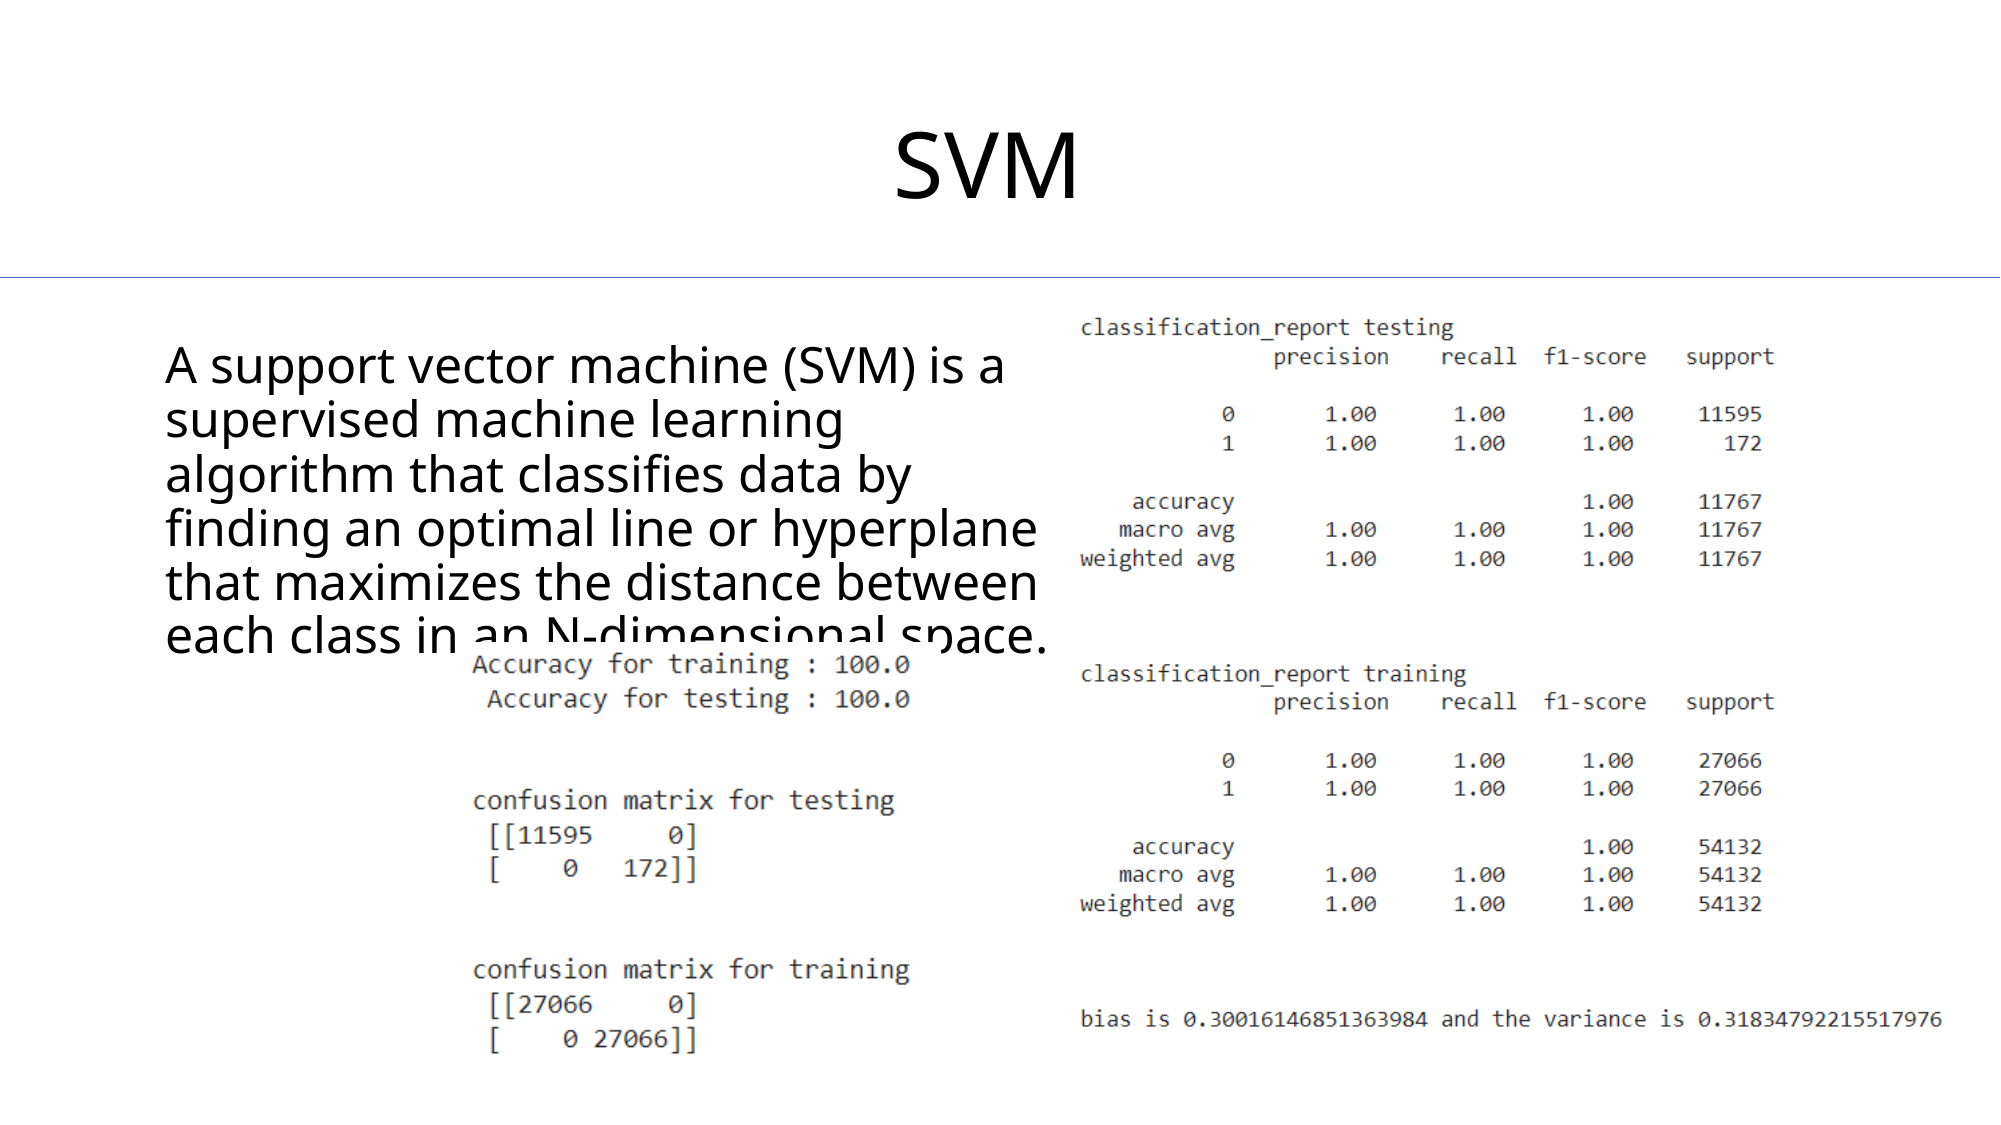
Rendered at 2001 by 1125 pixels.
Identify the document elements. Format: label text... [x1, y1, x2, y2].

list A support vector machine (SVM) is a supervised machine learning algorithm that classifies data by finding an optimal line or hyperplane that maximizes the distance between each class in an N-dimensional space. [150, 333, 1102, 1048]
picture [1059, 298, 1951, 1044]
title SVM [137, 59, 1863, 277]
picture [463, 642, 941, 1082]
